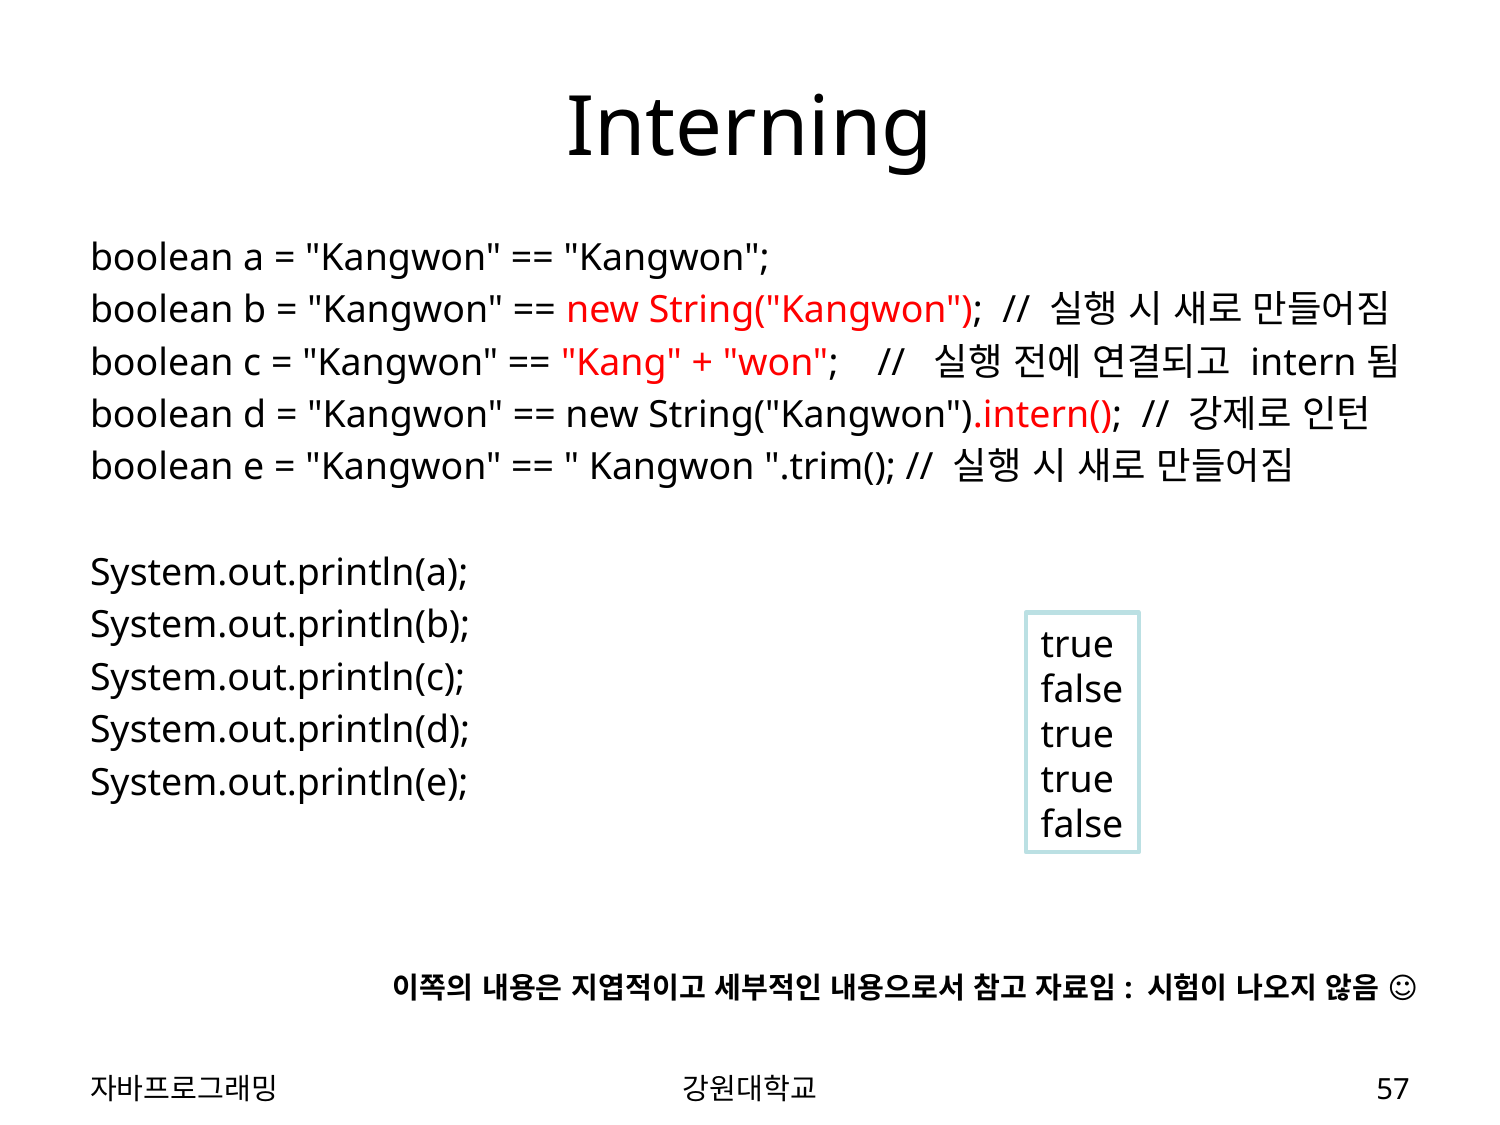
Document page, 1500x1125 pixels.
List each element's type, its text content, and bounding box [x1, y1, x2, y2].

footer 강원대학교 [512, 1062, 988, 1103]
text_box 이쪽의 내용은 지엽적이고 세부적인 내용으로서 참고 자료임: 시험이 나오지 않음 ☺ [378, 962, 1434, 1013]
title Interning [74, 44, 1426, 201]
slide_number 57 [1074, 1062, 1426, 1103]
text_box true false true true false [1024, 610, 1141, 854]
list boolean a = "Kangwon" == "Kangwon"; boolean b = "Kangwon" == new String("Kangwon"); // 실행 시 새로 만들어짐 boolean c = "Kangwon" == "Kang" + "won"; // 실행 전에 연결되고 intern됨 boolean d = "Kangwon" == new String("Kangwon").intern(); // 강제로 인턴 boolean e = "Kangwon" == " Kangwon ".trim(); // 실행 시 새로 만들어짐 System.out.println(a); System.out.println(b); System.out.println(c); System.out.println(d); System.out.println(e); [74, 224, 1476, 1006]
slide_number 자바프로그래밍 [74, 1062, 476, 1103]
